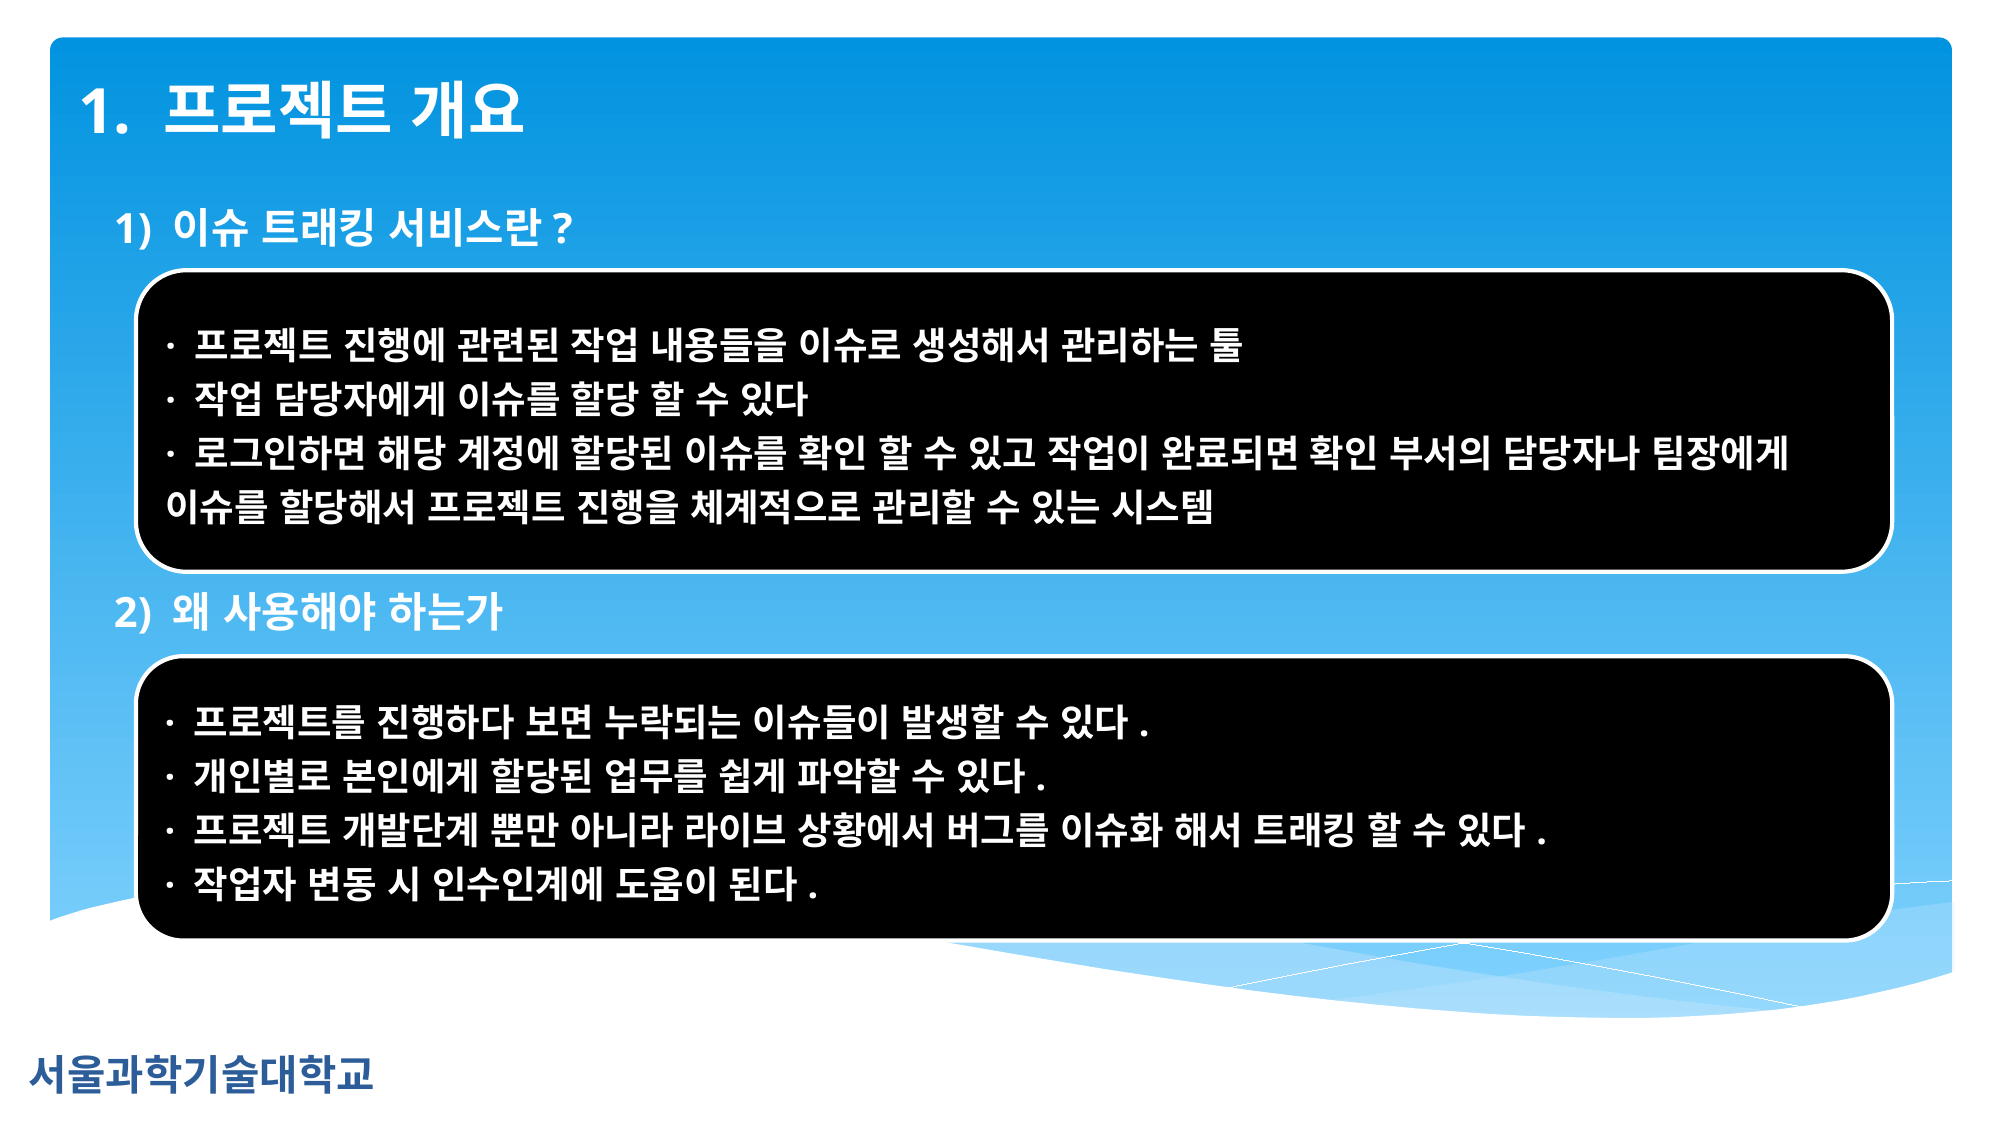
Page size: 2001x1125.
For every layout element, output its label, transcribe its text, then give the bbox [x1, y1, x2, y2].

text_box 1) 이슈 트래킹 서비스란? [99, 200, 730, 285]
text_box · 프로젝트 진행에 관련된 작업 내용들을 이슈로 생성해서 관리하는 툴 · 작업 담당자에게 이슈를 할당 할 수 있다 · 로그인하면 해당 계정에 할당된 이슈를 확인 할 수 있고 작업이 완료되면 확인 부서의 담당자나 팀장에게 이슈를 할당해서 프로젝트 진행을 체계적으로 관리할 수 있는 시스템 [133, 268, 1895, 574]
text_box 서울과학기술대학교 [13, 1046, 730, 1111]
text_box 2) 왜 사용해야 하는가 [99, 584, 730, 669]
text_box · 프로젝트를 진행하다 보면 누락되는 이슈들이 발생할 수 있다. · 개인별로 본인에게 할당된 업무를 쉽게 파악할 수 있다. · 프로젝트 개발단계 뿐만 아니라 라이브 상황에서 버그를 이슈화 해서 트래킹 할 수 있다. · 작업자 변동 시 인수인계에 도움이 된다. [133, 654, 1895, 943]
text_box 1. 프로젝트 개요 [63, 71, 630, 161]
